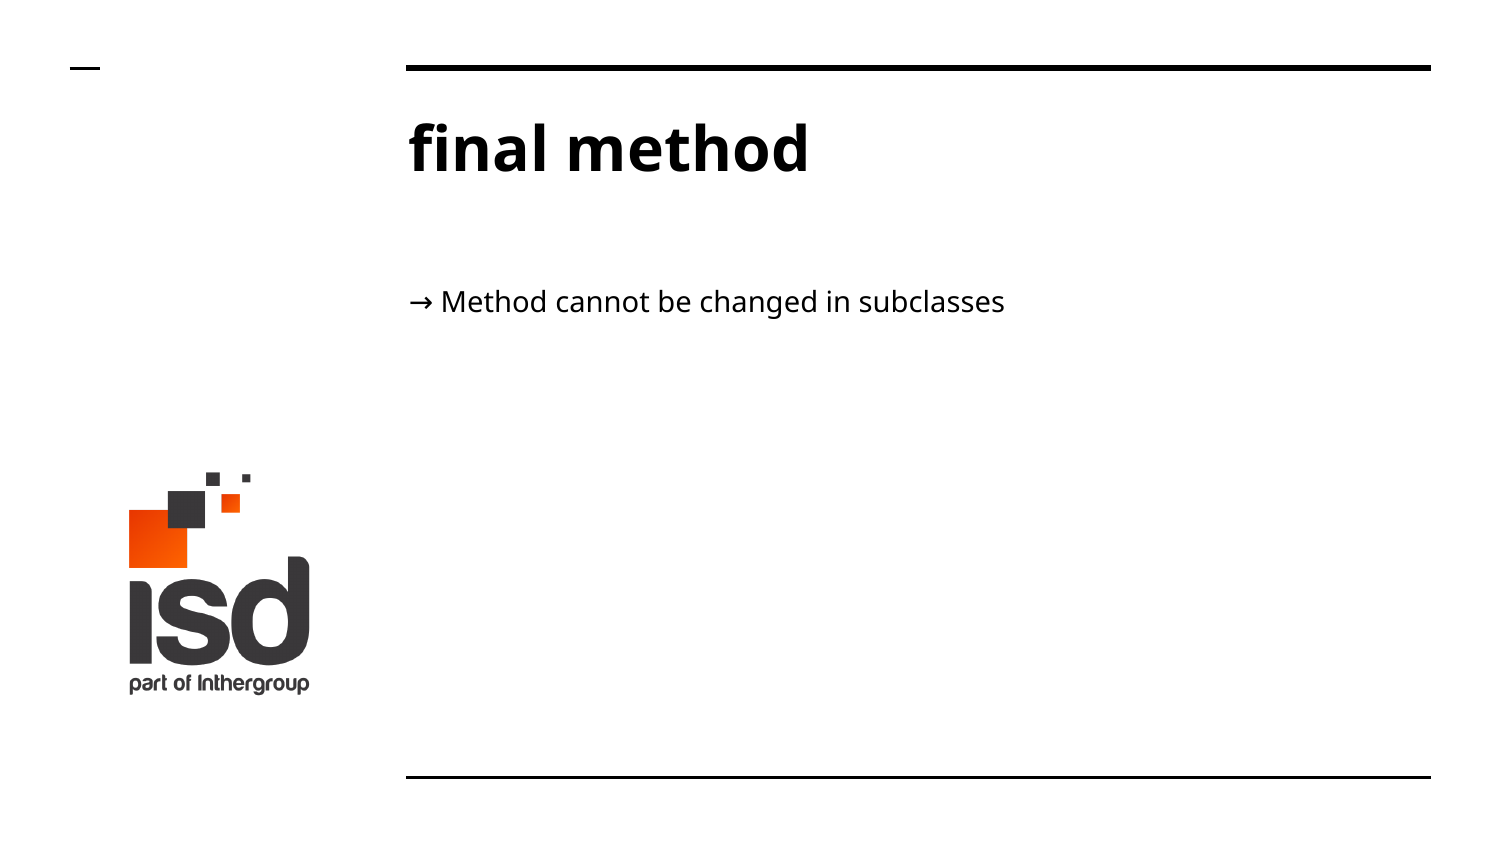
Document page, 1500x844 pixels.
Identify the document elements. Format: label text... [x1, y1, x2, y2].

title final method [393, 94, 1431, 199]
list → Method cannot be changed in subclasses [393, 262, 1431, 756]
picture [37, 414, 382, 756]
